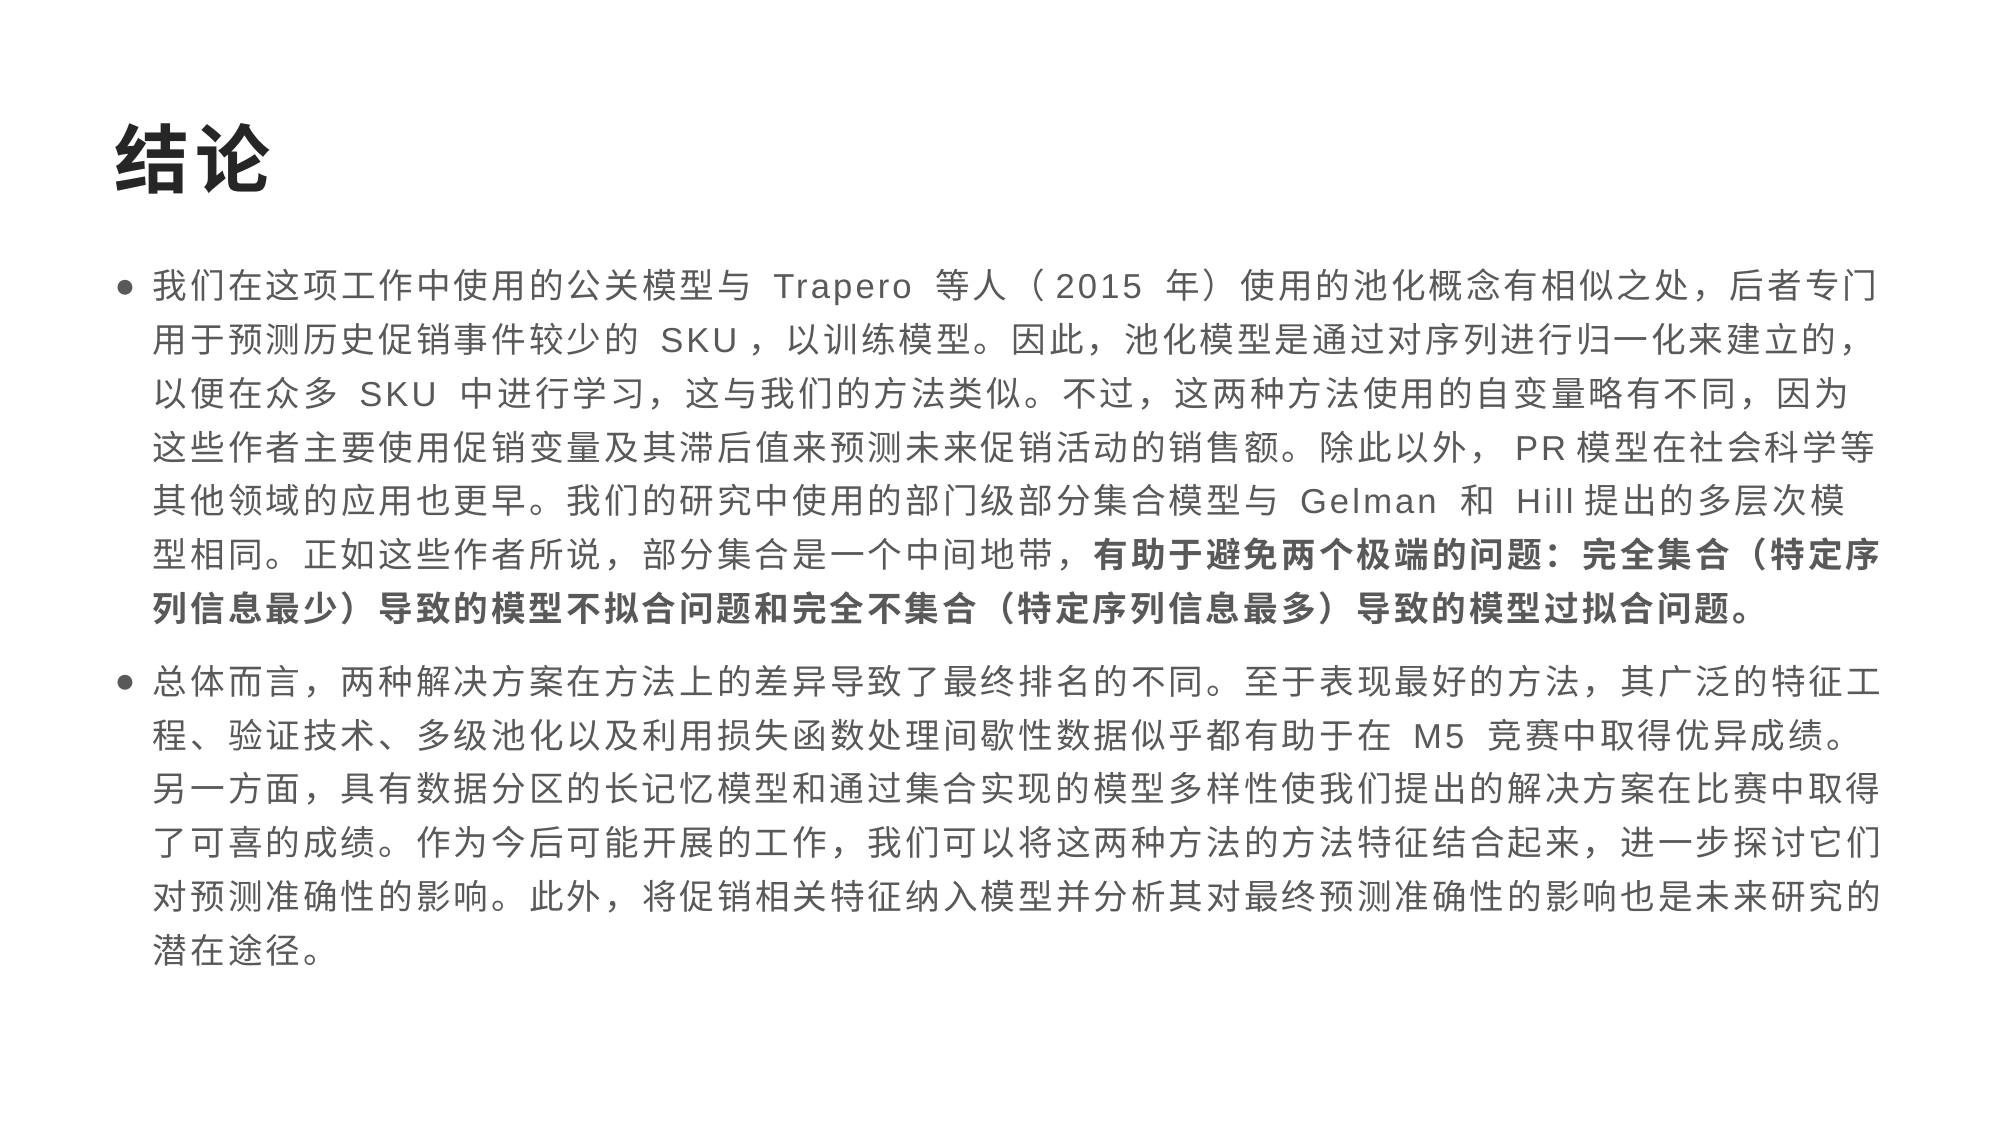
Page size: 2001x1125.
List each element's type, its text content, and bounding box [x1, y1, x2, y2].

title 结论 [99, 99, 1900, 216]
list 我们在这项工作中使用的公关模型与 Trapero 等人（2015 年）使用的池化概念有相似之处，后者专门用于预测历史促销事件较少的 SKU，以训练模型。因此，池化模型是通过对序列进行归一化来建立的，以便在众多 SKU 中进行学习，这与我们的方法类似。不过，这两种方法使用的自变量略有不同，因为这些作者主要使用促销变量及其滞后值来预测未来促销活动的销售额。除此以外，PR模型在社会科学等其他领域的应用也更早。我们的研究中使用的部门级部分集合模型与 Gelman 和 Hill提出的多层次模型相同。正如这些作者所说，部分集合是一个中间地带，有助于避免两个极端的问题：完全集合（特定序列信息最少）导致的模型不拟合问题和完全不集合（特定序列信息最多）导致的模型过拟合问题。 总体而言，两种解决方案在方法上的差异导致了最终排名的不同。至于表现最好的方法，其广泛的特征工程、验证技术、多级池化以及利用损失函数处理间歇性数据似乎都有助于在 M5 竞赛中取得优异成绩。另一方面，具有数据分区的长记忆模型和通过集合实现的模型多样性使我们提出的解决方案在比赛中取得了可喜的成绩。作为今后可能开展的工作，我们可以将这两种方法的方法特征结合起来，进一步探讨它们对预测准确性的影响。此外，将促销相关特征纳入模型并分析其对最终预测准确性的影响也是未来研究的潜在途径。 [99, 244, 1900, 1026]
